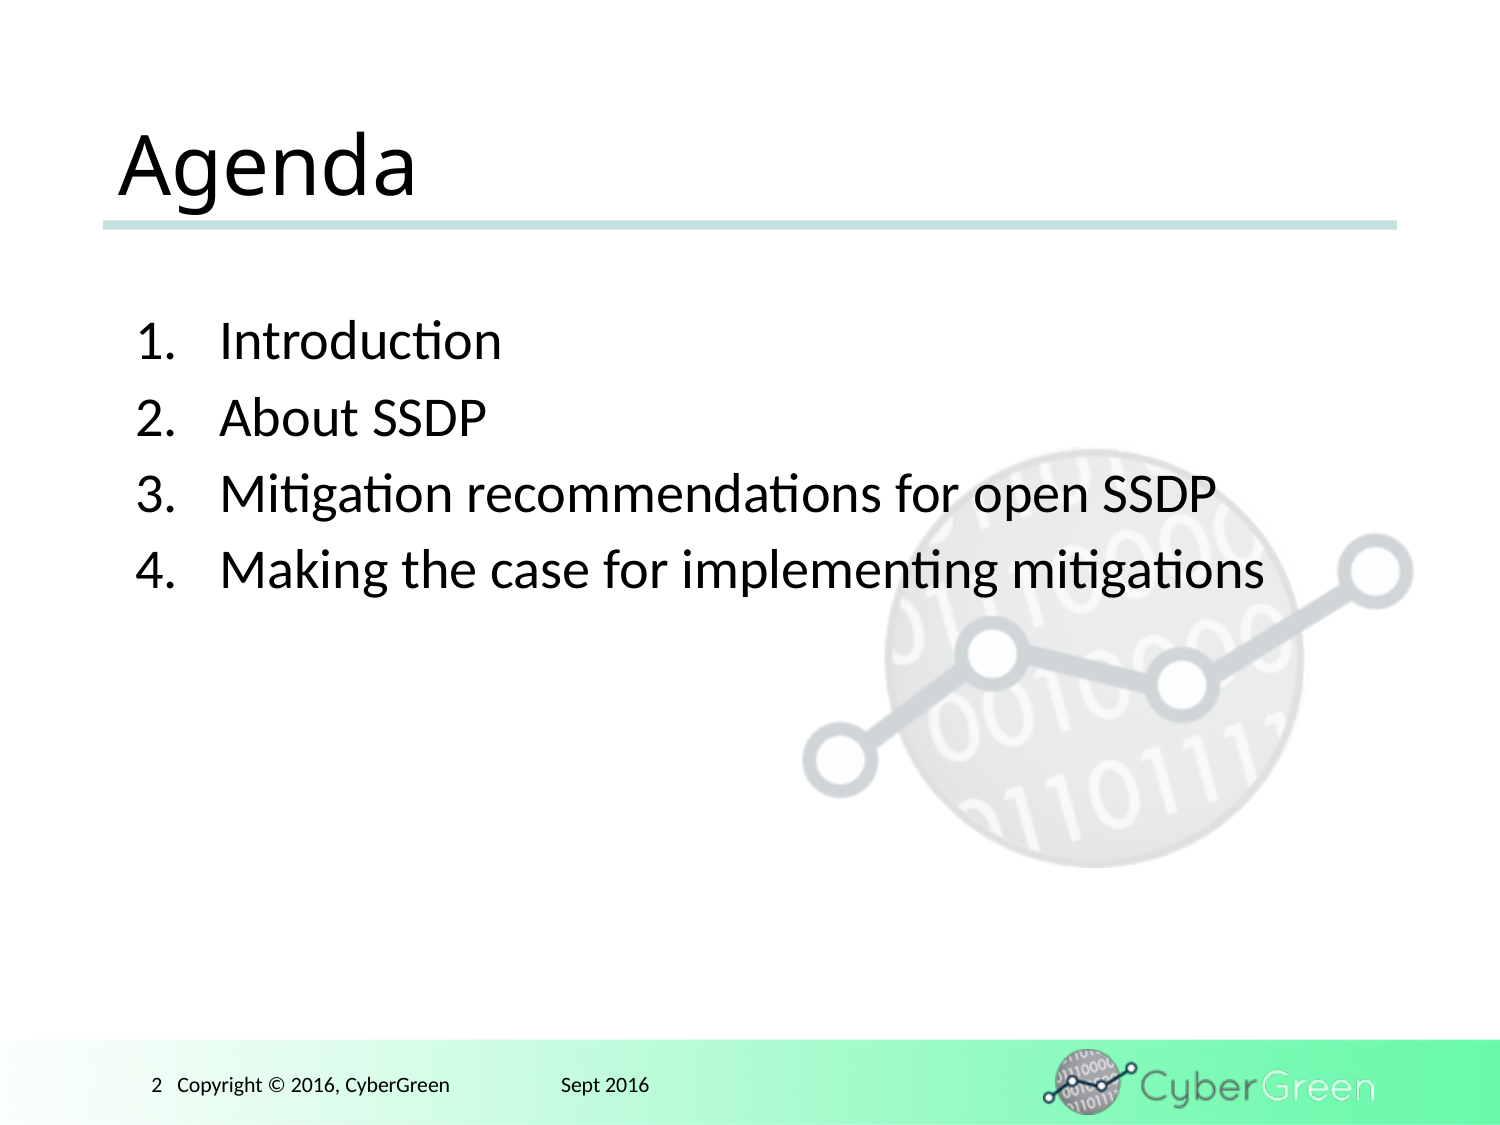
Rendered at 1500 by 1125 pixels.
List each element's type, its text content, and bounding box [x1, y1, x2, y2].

footer 2 Copyright © 2016, CyberGreen Sept 2016 [136, 1063, 821, 1108]
list Introduction About SSDP Mitigation recommendations for open SSDP Making the case for implementing mitigations [119, 303, 1397, 1017]
picture [2, 1041, 1500, 1124]
title Agenda [103, 59, 1397, 278]
